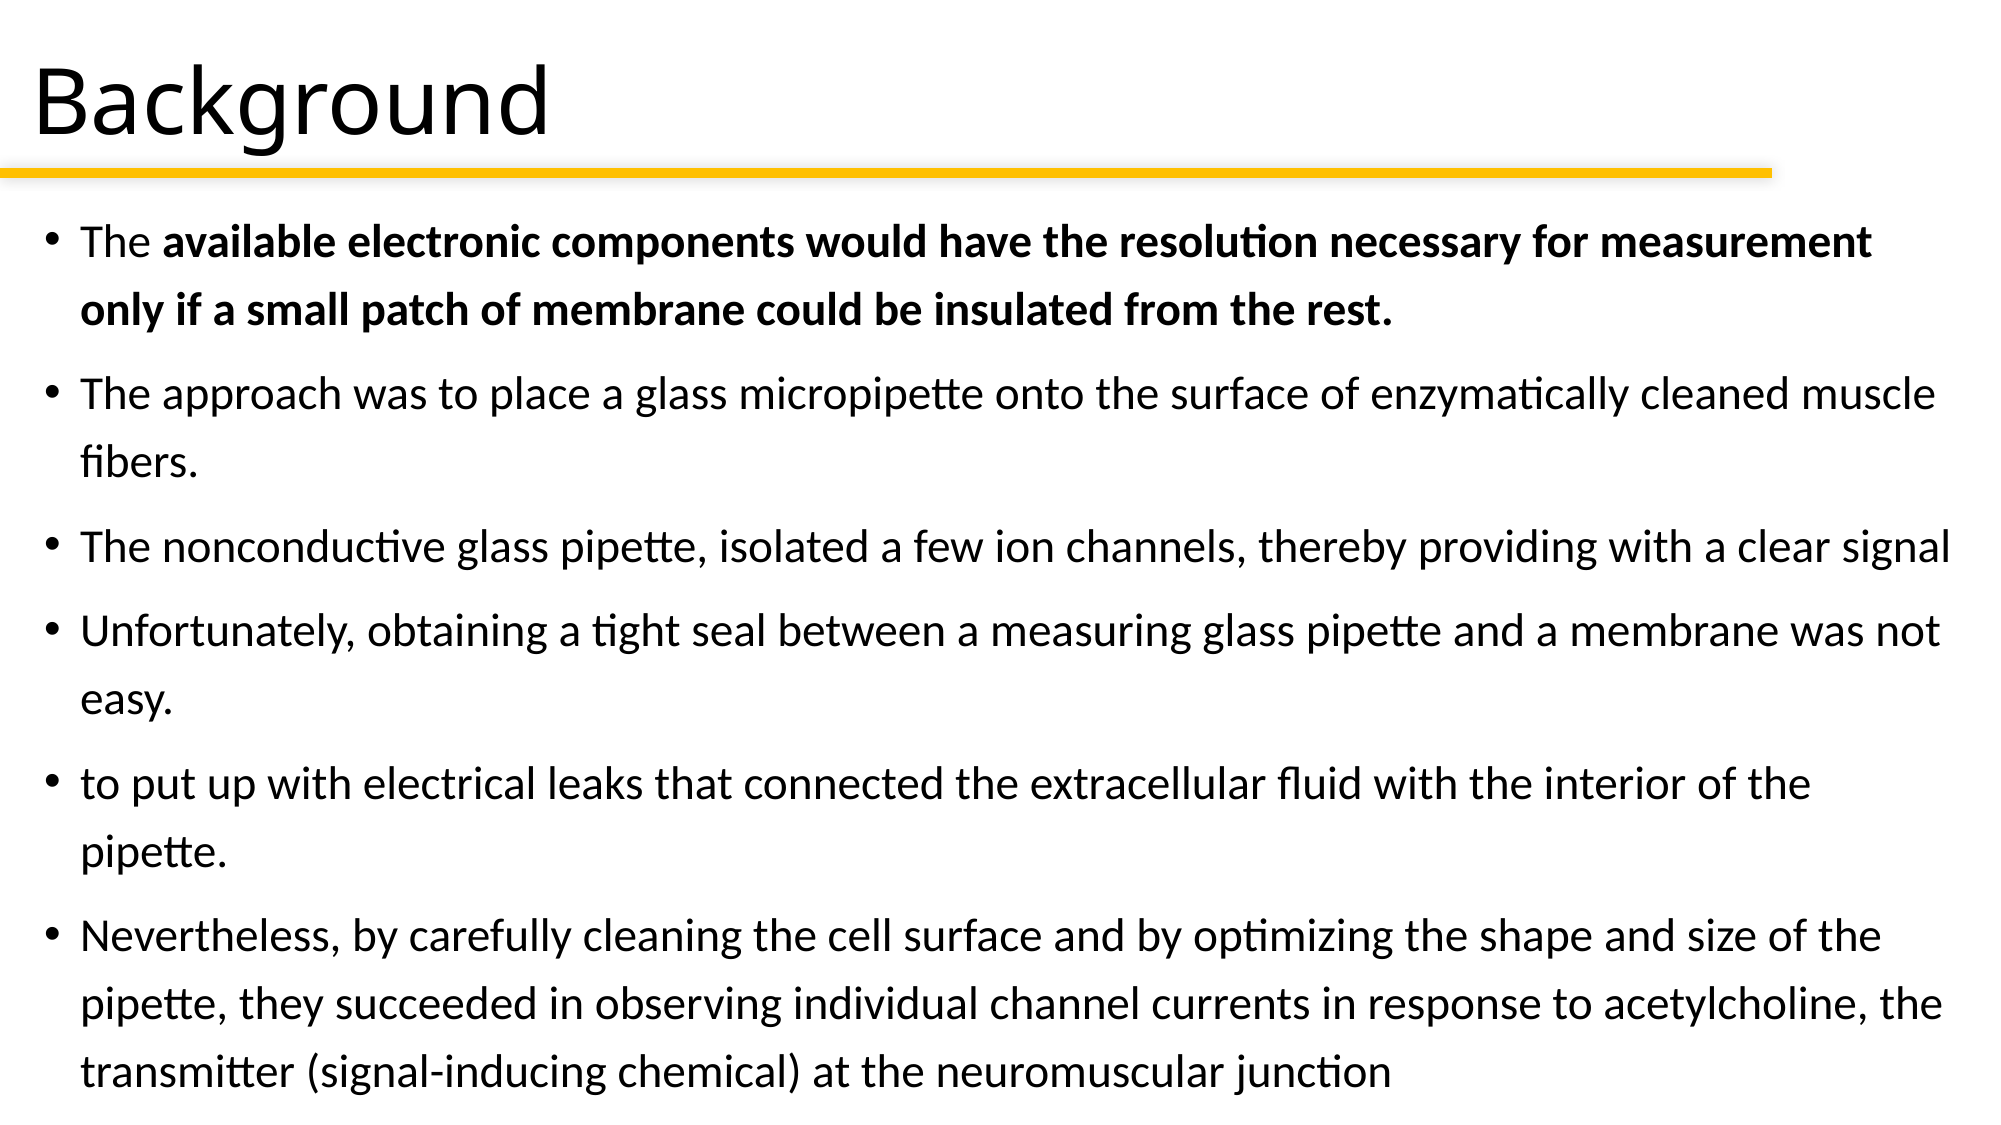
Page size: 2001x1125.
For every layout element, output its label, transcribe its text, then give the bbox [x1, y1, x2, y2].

title Background [16, 18, 1971, 192]
list The available electronic components would have the resolution necessary for measurement only if a small patch of membrane could be insulated from the rest. The approach was to place a glass micropipette onto the surface of enzymatically cleaned muscle fibers. The nonconductive glass pipette, isolated a few ion channels, thereby providing with a clear signal Unfortunately, obtaining a tight seal between a measuring glass pipette and a membrane was not easy. to put up with electrical leaks that connected the extracellular fluid with the interior of the pipette. Nevertheless, by carefully cleaning the cell surface and by optimizing the shape and size of the pipette, they succeeded in observing individual channel currents in response to acetylcholine, the transmitter (signal-inducing chemical) at the neuromuscular junction [29, 191, 1971, 1107]
